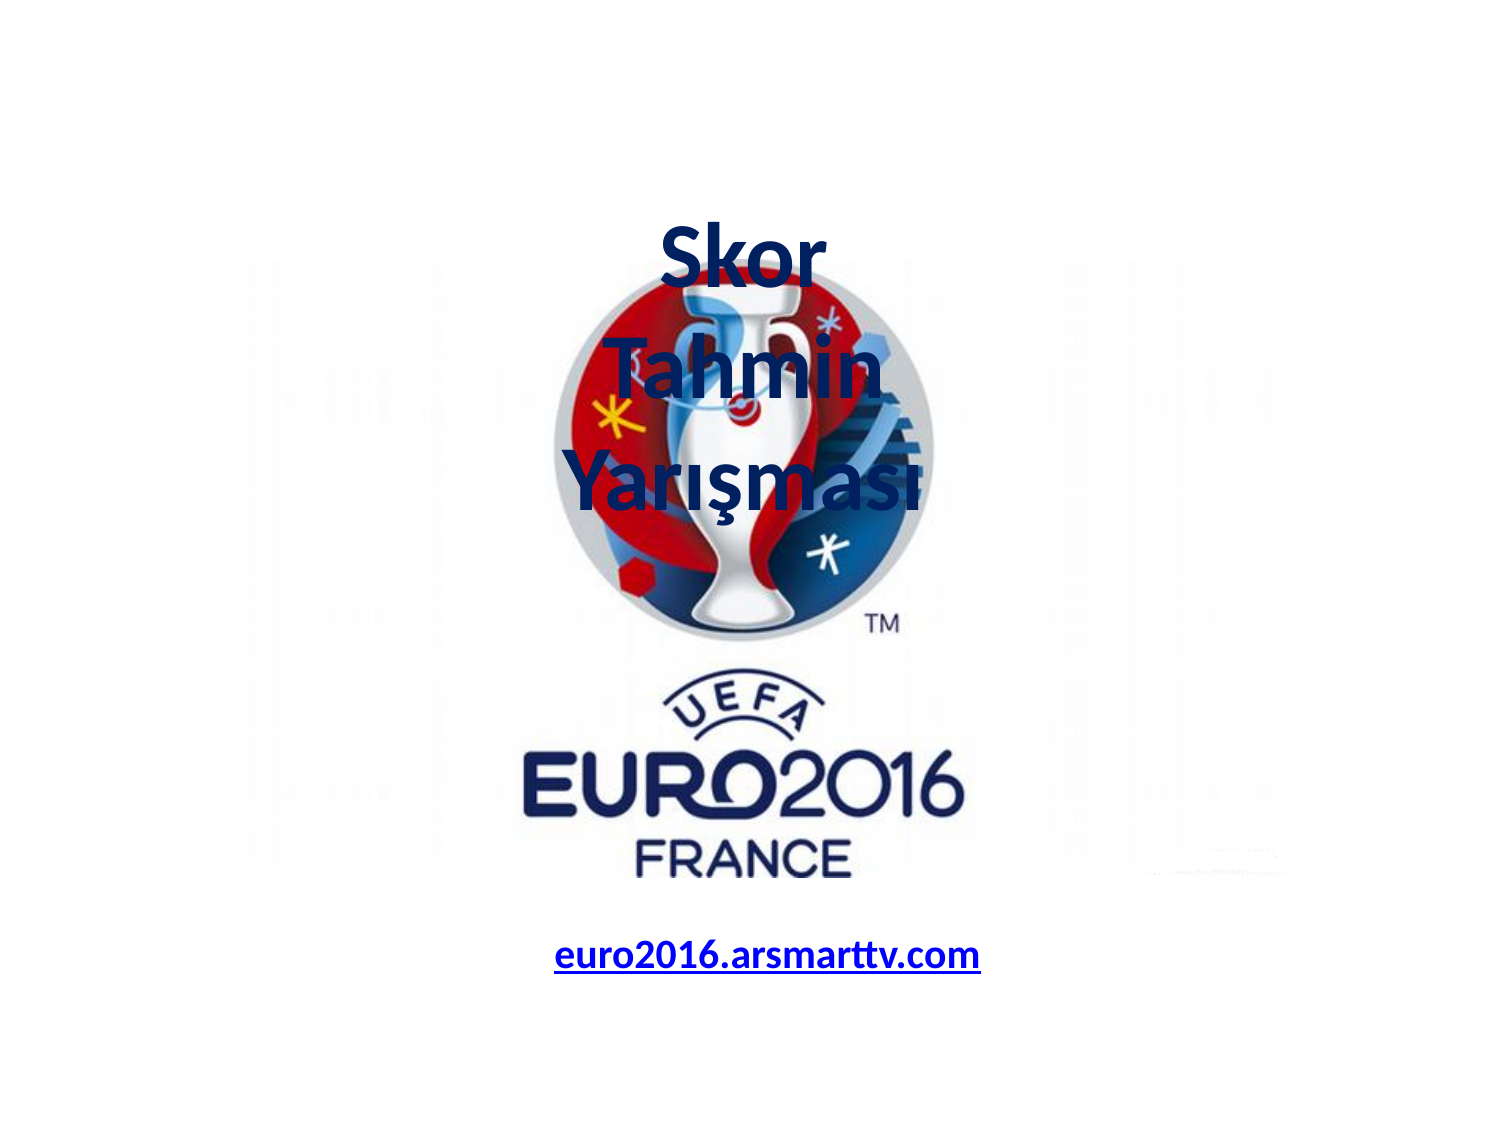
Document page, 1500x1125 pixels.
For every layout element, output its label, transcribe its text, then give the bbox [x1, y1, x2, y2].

text_box euro2016.arsmarttv.com [539, 919, 996, 985]
title Skor Tahmin Yarışması [496, 184, 993, 257]
picture [194, 258, 1294, 878]
